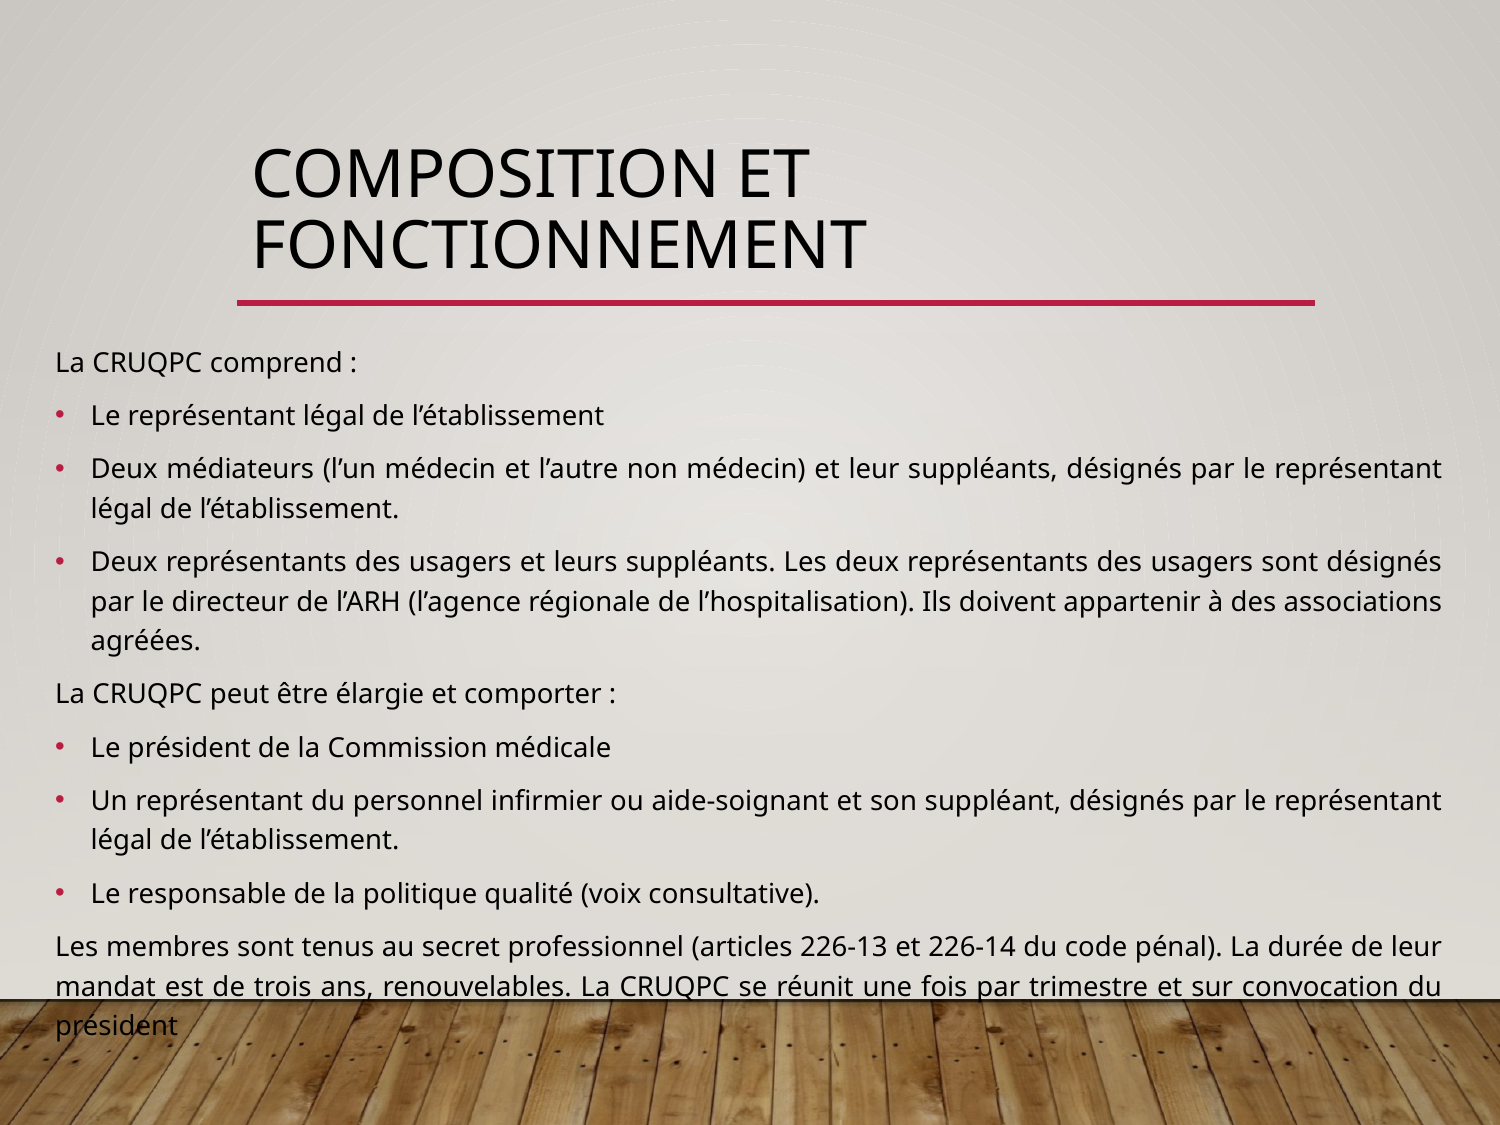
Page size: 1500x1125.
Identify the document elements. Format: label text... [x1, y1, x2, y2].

list La CRUQPC comprend : Le représentant légal de l’établissement Deux médiateurs (l’un médecin et l’autre non médecin) et leur suppléants, désignés par le représentant légal de l’établissement. Deux représentants des usagers et leurs suppléants. Les deux représentants des usagers sont désignés par le directeur de l’ARH (l’agence régionale de l’hospitalisation). Ils doivent appartenir à des associations agréées. La CRUQPC peut être élargie et comporter : Le président de la Commission médicale Un représentant du personnel infirmier ou aide-soignant et son suppléant, désignés par le représentant légal de l’établissement. Le responsable de la politique qualité (voix consultative). Les membres sont tenus au secret professionnel (articles 226-13 et 226-14 du code pénal). La durée de leur mandat est de trois ans, renouvelables. La CRUQPC se réunit une fois par trimestre et sur convocation du président [40, 330, 1458, 1050]
picture [0, 999, 1500, 1125]
title composition et fonctionnement [236, 131, 1315, 305]
